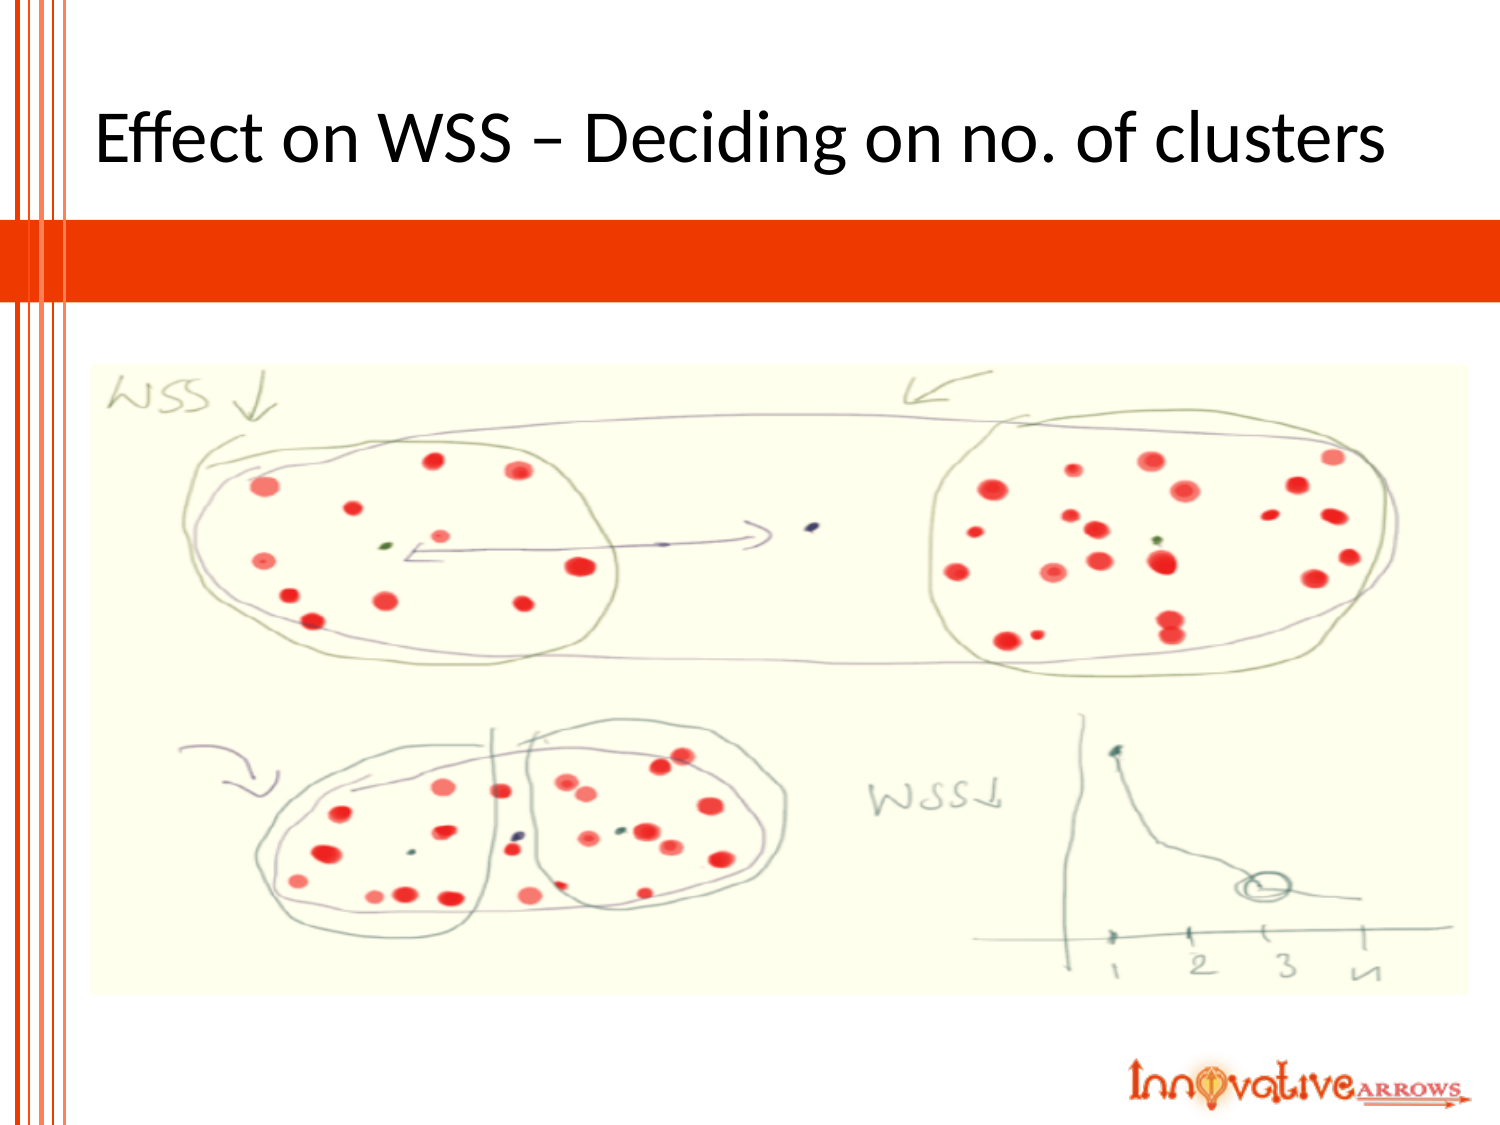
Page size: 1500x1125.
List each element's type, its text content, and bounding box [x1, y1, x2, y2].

title Effect on WSS – Deciding on no. of clusters [75, 45, 1425, 220]
picture [76, 313, 1483, 1034]
picture [1128, 1046, 1472, 1125]
